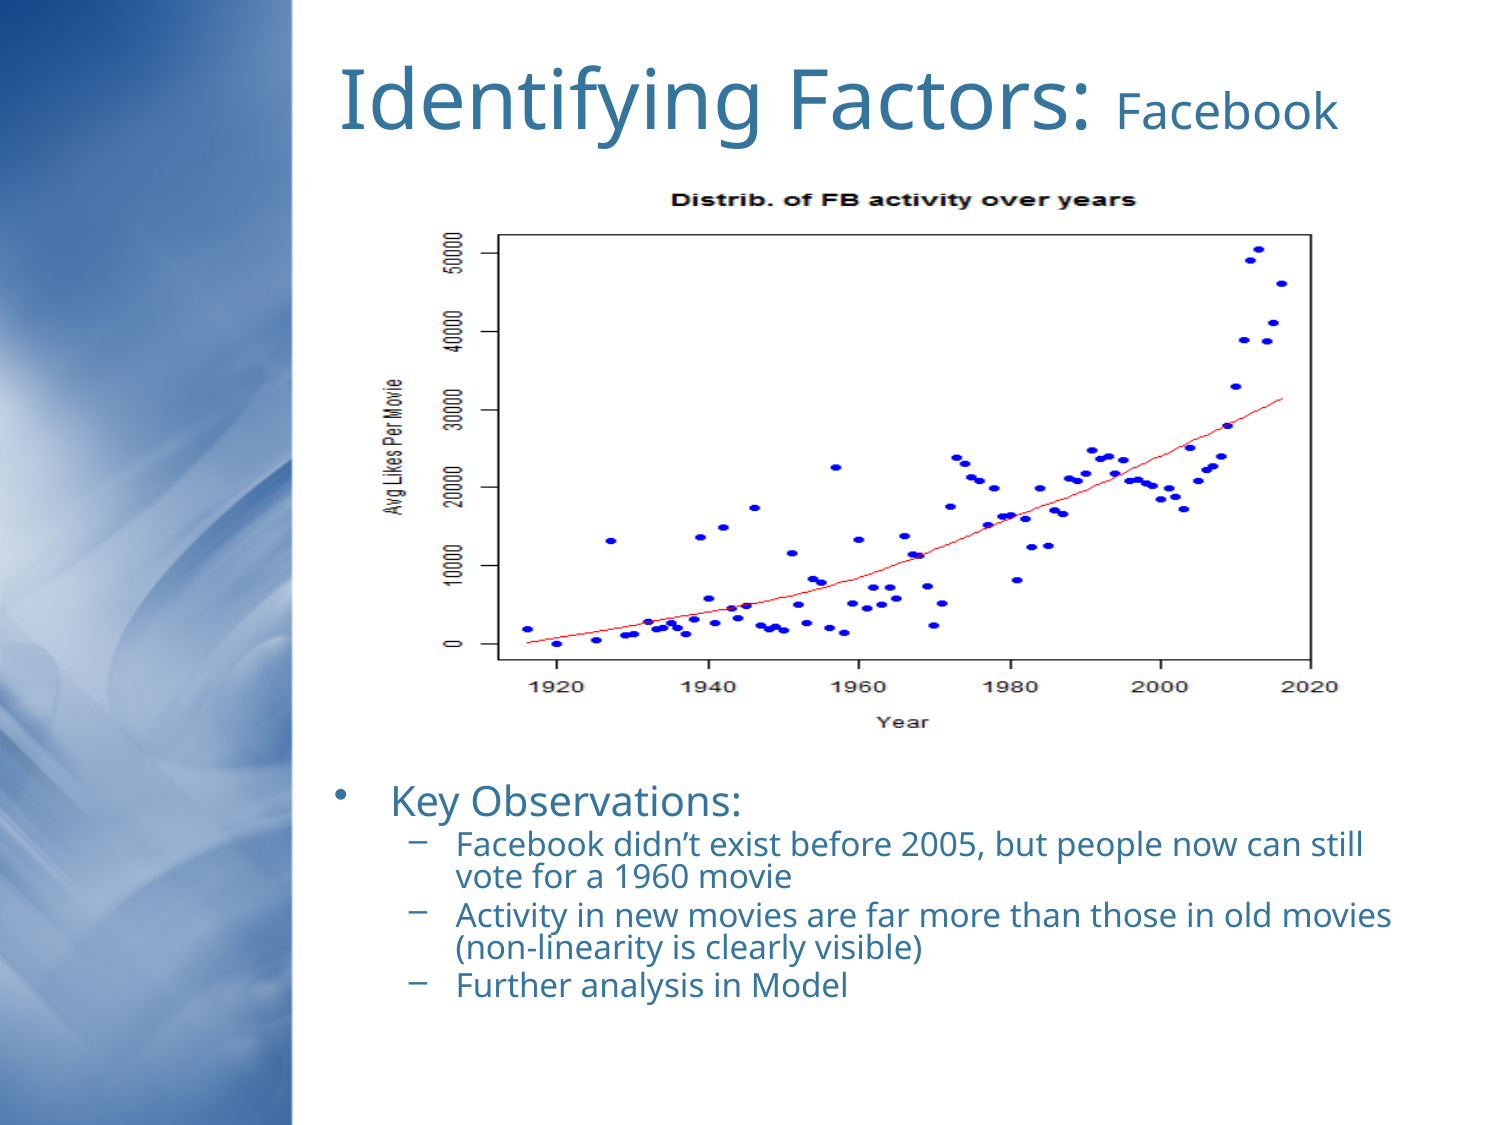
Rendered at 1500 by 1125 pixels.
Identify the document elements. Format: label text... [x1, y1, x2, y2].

picture [0, 0, 1500, 1125]
title Identifying Factors: Facebook [324, 37, 1463, 155]
list Key Observations: Facebook didn’t exist before 2005, but people now can still vote for a 1960 movie Activity in new movies are far more than those in old movies (non-linearity is clearly visible) Further analysis in Model [318, 187, 1457, 1100]
